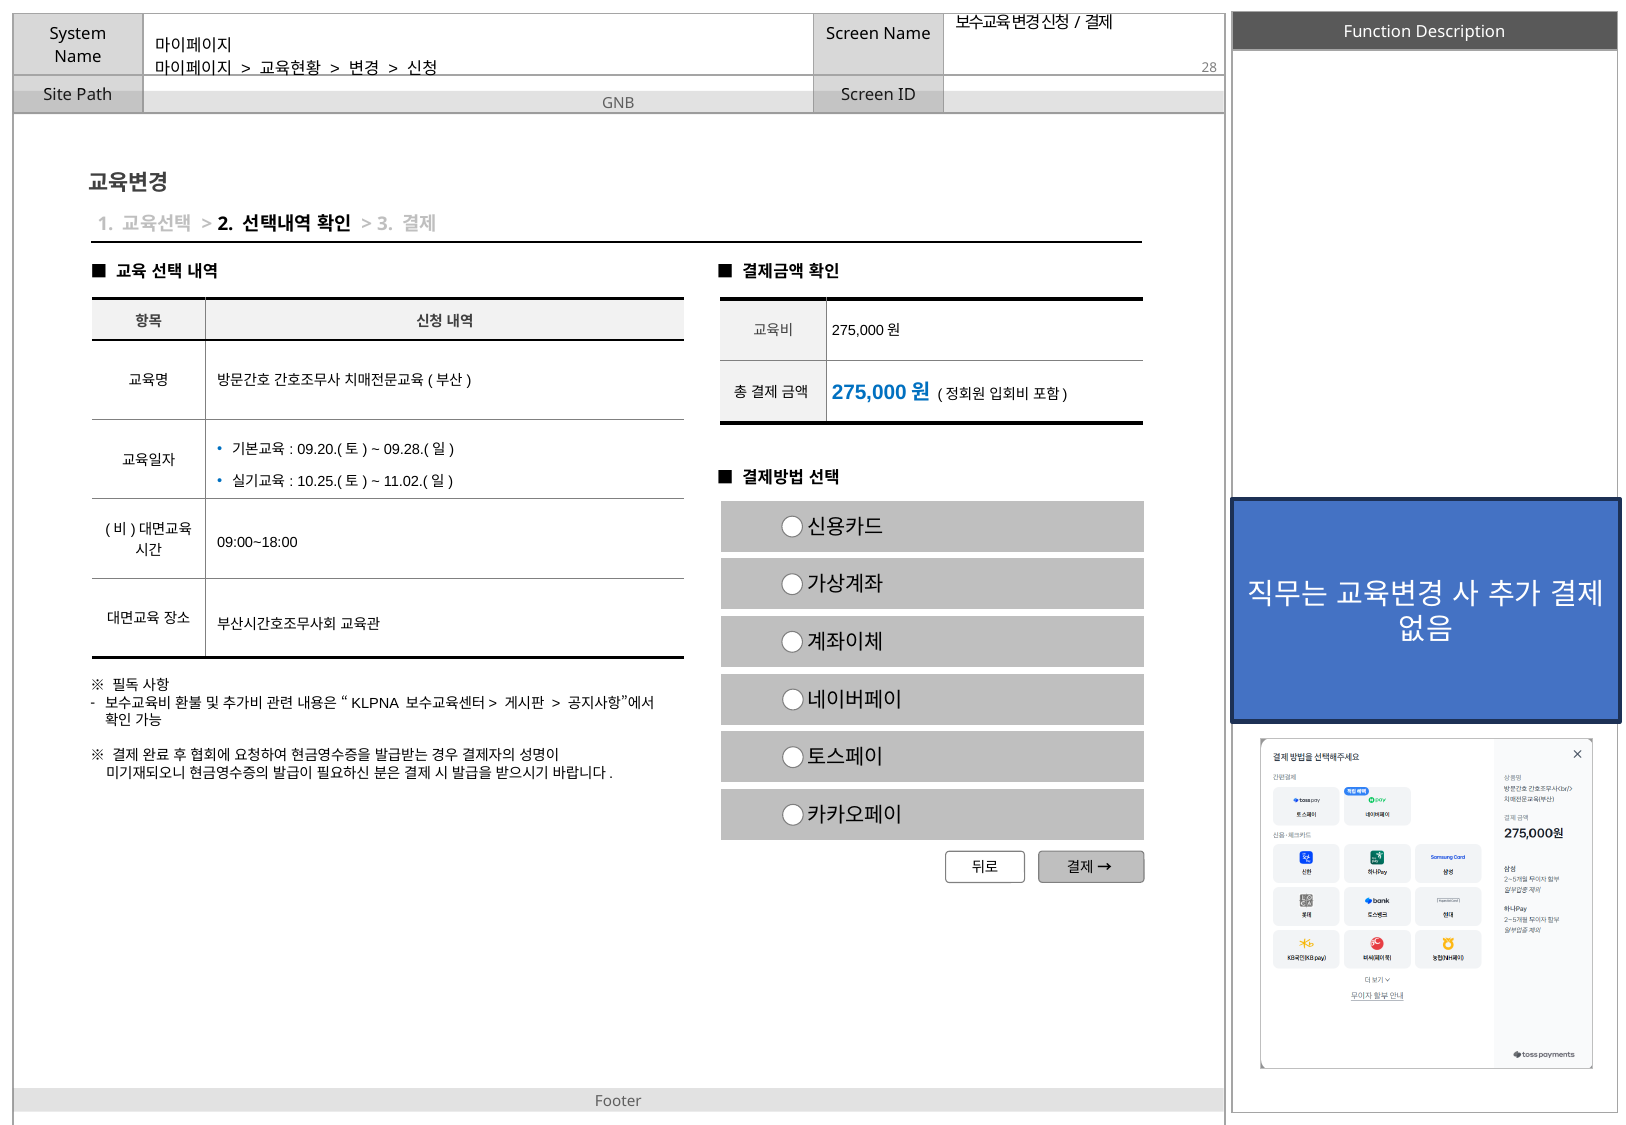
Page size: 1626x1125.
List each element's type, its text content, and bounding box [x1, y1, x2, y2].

text_box 1. 교육선택 > 2. 선택내역 확인 > 3. 결제 [82, 204, 989, 242]
text_box 직무는 교육변경 사 추가 결제 없음 [1230, 497, 1622, 724]
text_box [782, 689, 804, 710]
text_box [781, 573, 803, 595]
table_header 신청 내역 [206, 300, 684, 339]
title 마이페이지 > 교육현황 > 변경 > 신청 [143, 52, 813, 87]
table_cell 방문간호 간호조무사 치매전문교육(부산) [206, 341, 684, 419]
table_header 토스페이 [721, 731, 1144, 782]
text_box [782, 746, 804, 768]
text_box [781, 516, 803, 537]
table_header 네이버페이 [721, 674, 1144, 725]
text_box ※ 필독 사항 보수교육비 환불 및 추가비 관련 내용은 “KLPNA 보수교육센터> 게시판 > 공지사항”에서 확인 가능 ※ 결제 완료 후 협회에 요청하여 현금영수증을 발급받는 경우 결제자의 성명이 미기재되오니 현금영수증의 발급이 필요하신 분은 결제 시 발급을 받으시기 바랍니다. [75, 668, 685, 806]
table_header 항목 [92, 300, 205, 339]
table_header 카카오페이 [721, 789, 1144, 840]
table_cell 부산시간호조무사회 교육관 [206, 579, 684, 656]
table_header 교육비 [720, 301, 826, 360]
table_cell 총 결제 금액 [720, 361, 826, 421]
table_cell (비)대면교육 시간 [92, 499, 205, 578]
table_cell 교육명 [92, 341, 205, 419]
table_header 계좌이체 [721, 616, 1144, 667]
text_box ■ 결제금액 확인 [701, 253, 1087, 289]
text_box ■ 결제방법 선택 [701, 459, 1087, 495]
table_cell 교육일자 [92, 420, 205, 498]
text_box 결제 → [1036, 848, 1147, 885]
text_box ■ 교육 선택 내역 [75, 253, 570, 289]
table_cell 기본교육: 09.20.(토) ~ 09.28.(일) 실기교육: 10.25.(토) ~ 11.02.(일) [206, 420, 684, 498]
table_header 신용카드 [721, 501, 1144, 552]
list 보수교육 변경 신청/결제 [943, 14, 1227, 50]
table_header 275,000원 [827, 301, 1143, 360]
text_box [781, 631, 803, 653]
text_box 교육변경 [73, 148, 362, 203]
picture [1260, 737, 1594, 1069]
text_box [782, 804, 804, 826]
table_cell 대면교육 장소 [92, 579, 205, 656]
table_header 가상계좌 [721, 558, 1144, 609]
text_box 뒤로 [943, 849, 1027, 885]
table_cell 275,000원 (정회원 입회비 포함) [827, 361, 1143, 421]
table_cell 09:00~18:00 [206, 499, 684, 578]
